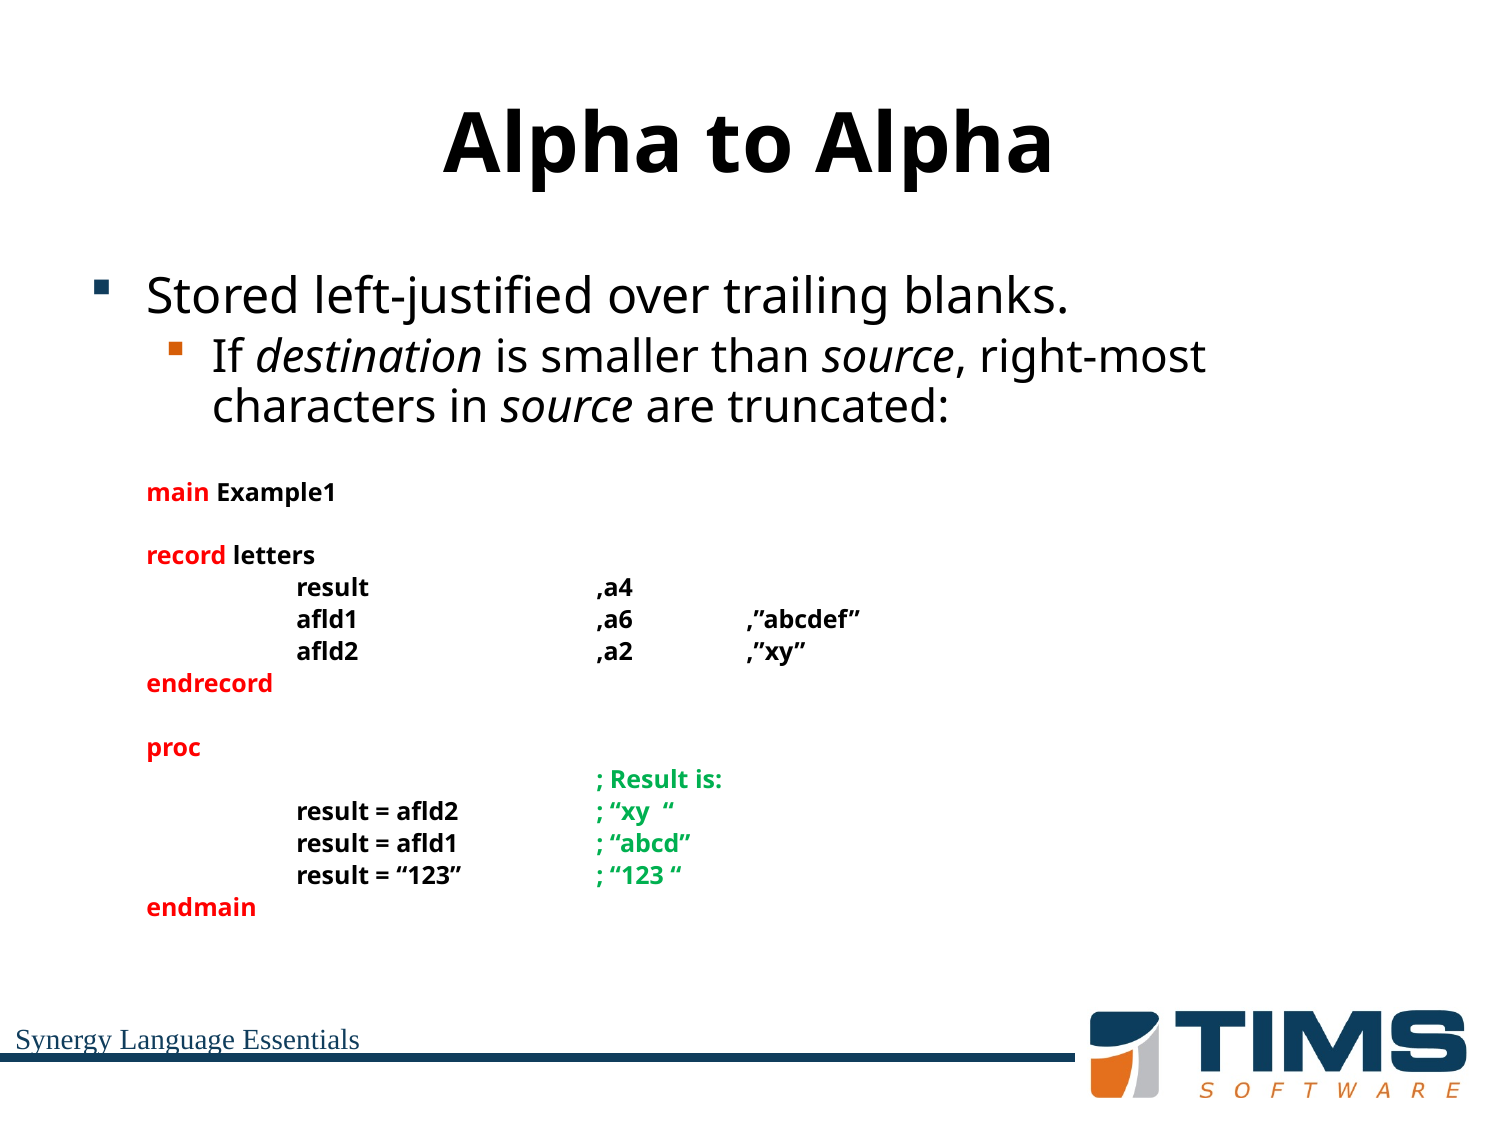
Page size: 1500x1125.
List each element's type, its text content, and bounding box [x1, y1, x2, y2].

footer Synergy Language Essentials [0, 1012, 650, 1088]
title Alpha to Alpha [75, 45, 1425, 233]
list Stored left-justified over trailing blanks. If destination is smaller than source, right-most characters in source are truncated: main Example1 record letters result ,a4 afld1 ,a6 ,”abcdef” afld2 ,a2 ,”xy” endrecord proc ; Result is: result = afld2 ; “xy “ result = afld1 ; “abcd” result = “123” ; “123 “ endmain [75, 262, 1425, 1005]
picture [1087, 1007, 1469, 1098]
